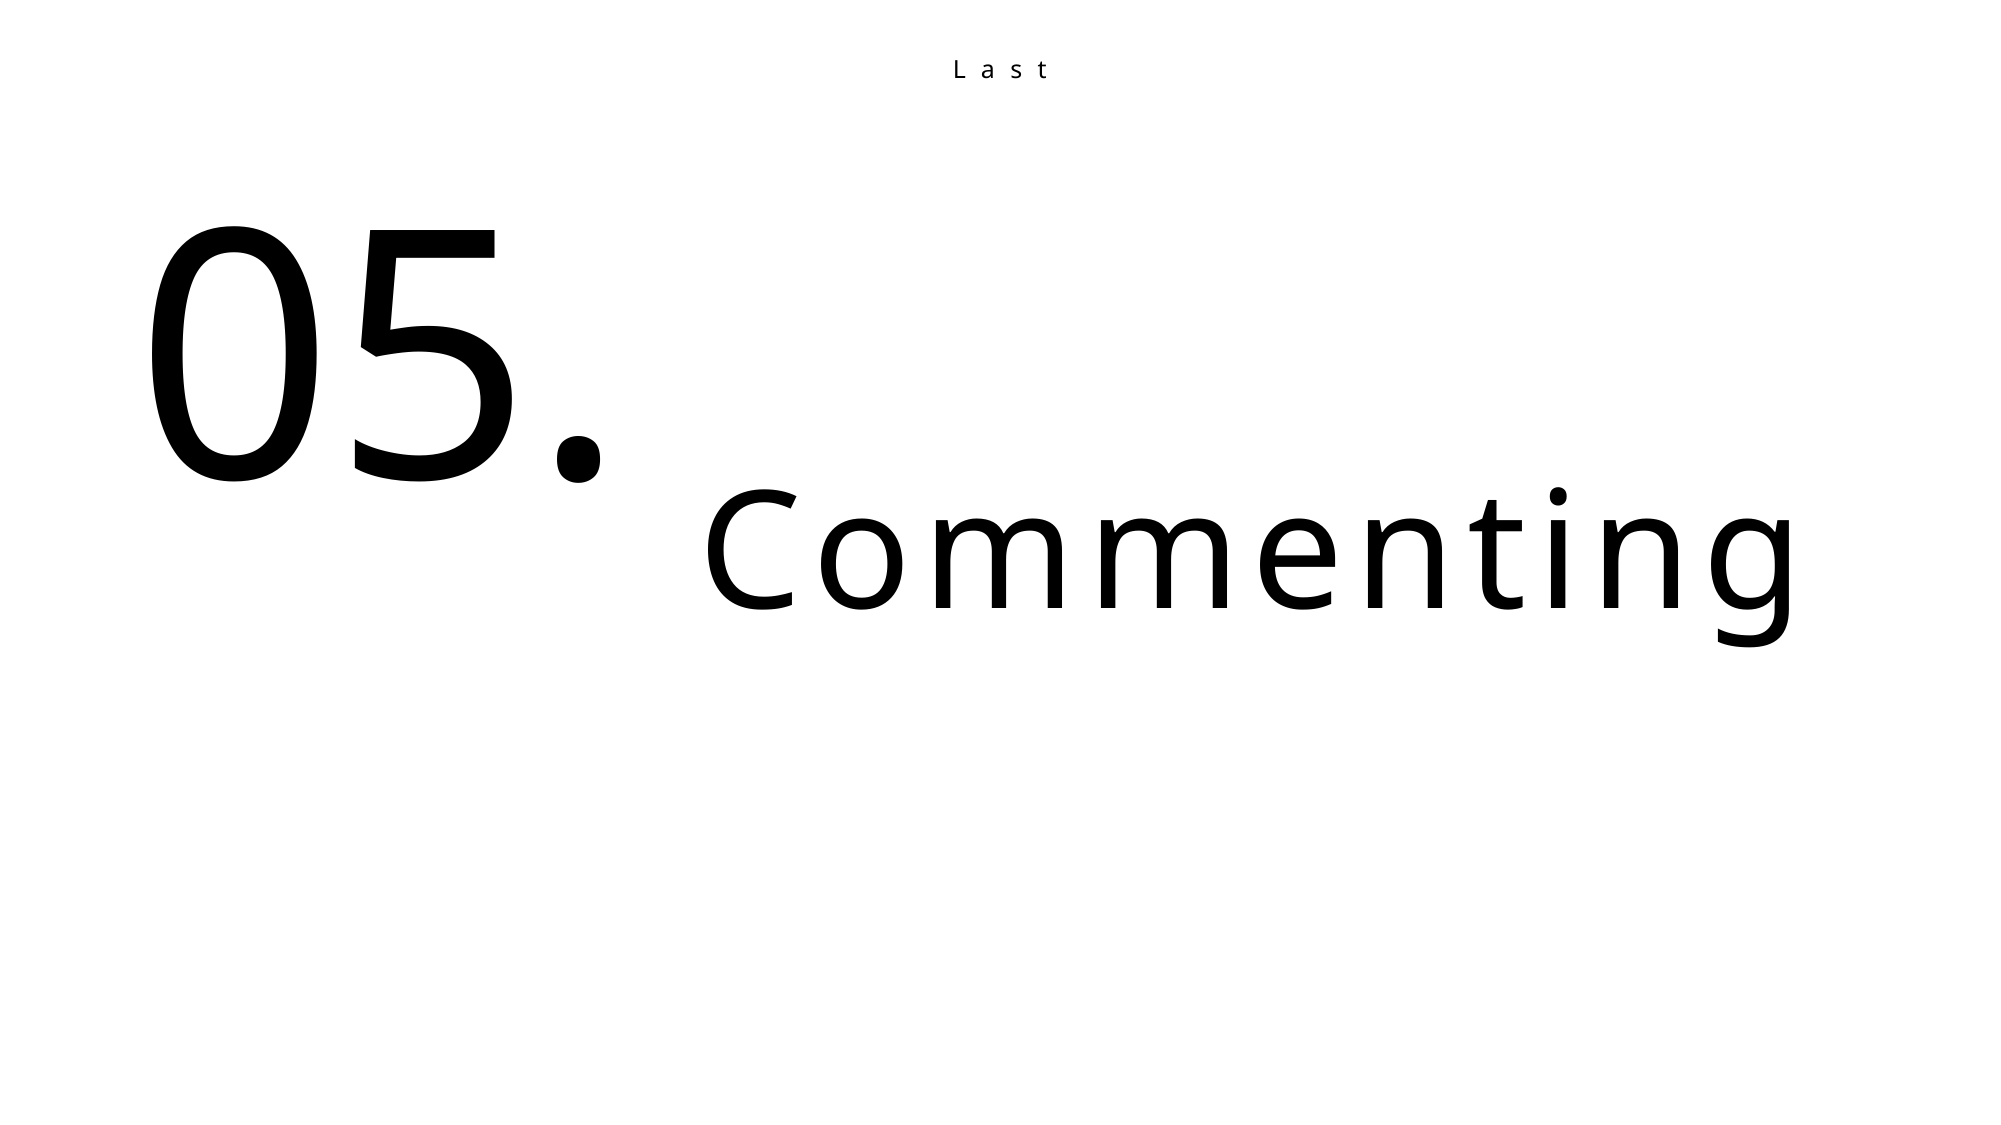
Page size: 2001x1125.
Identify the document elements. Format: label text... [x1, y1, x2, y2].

text_box Commenting [683, 437, 2000, 649]
text_box 05. [0, 123, 641, 555]
text_box Last [153, 46, 1847, 92]
